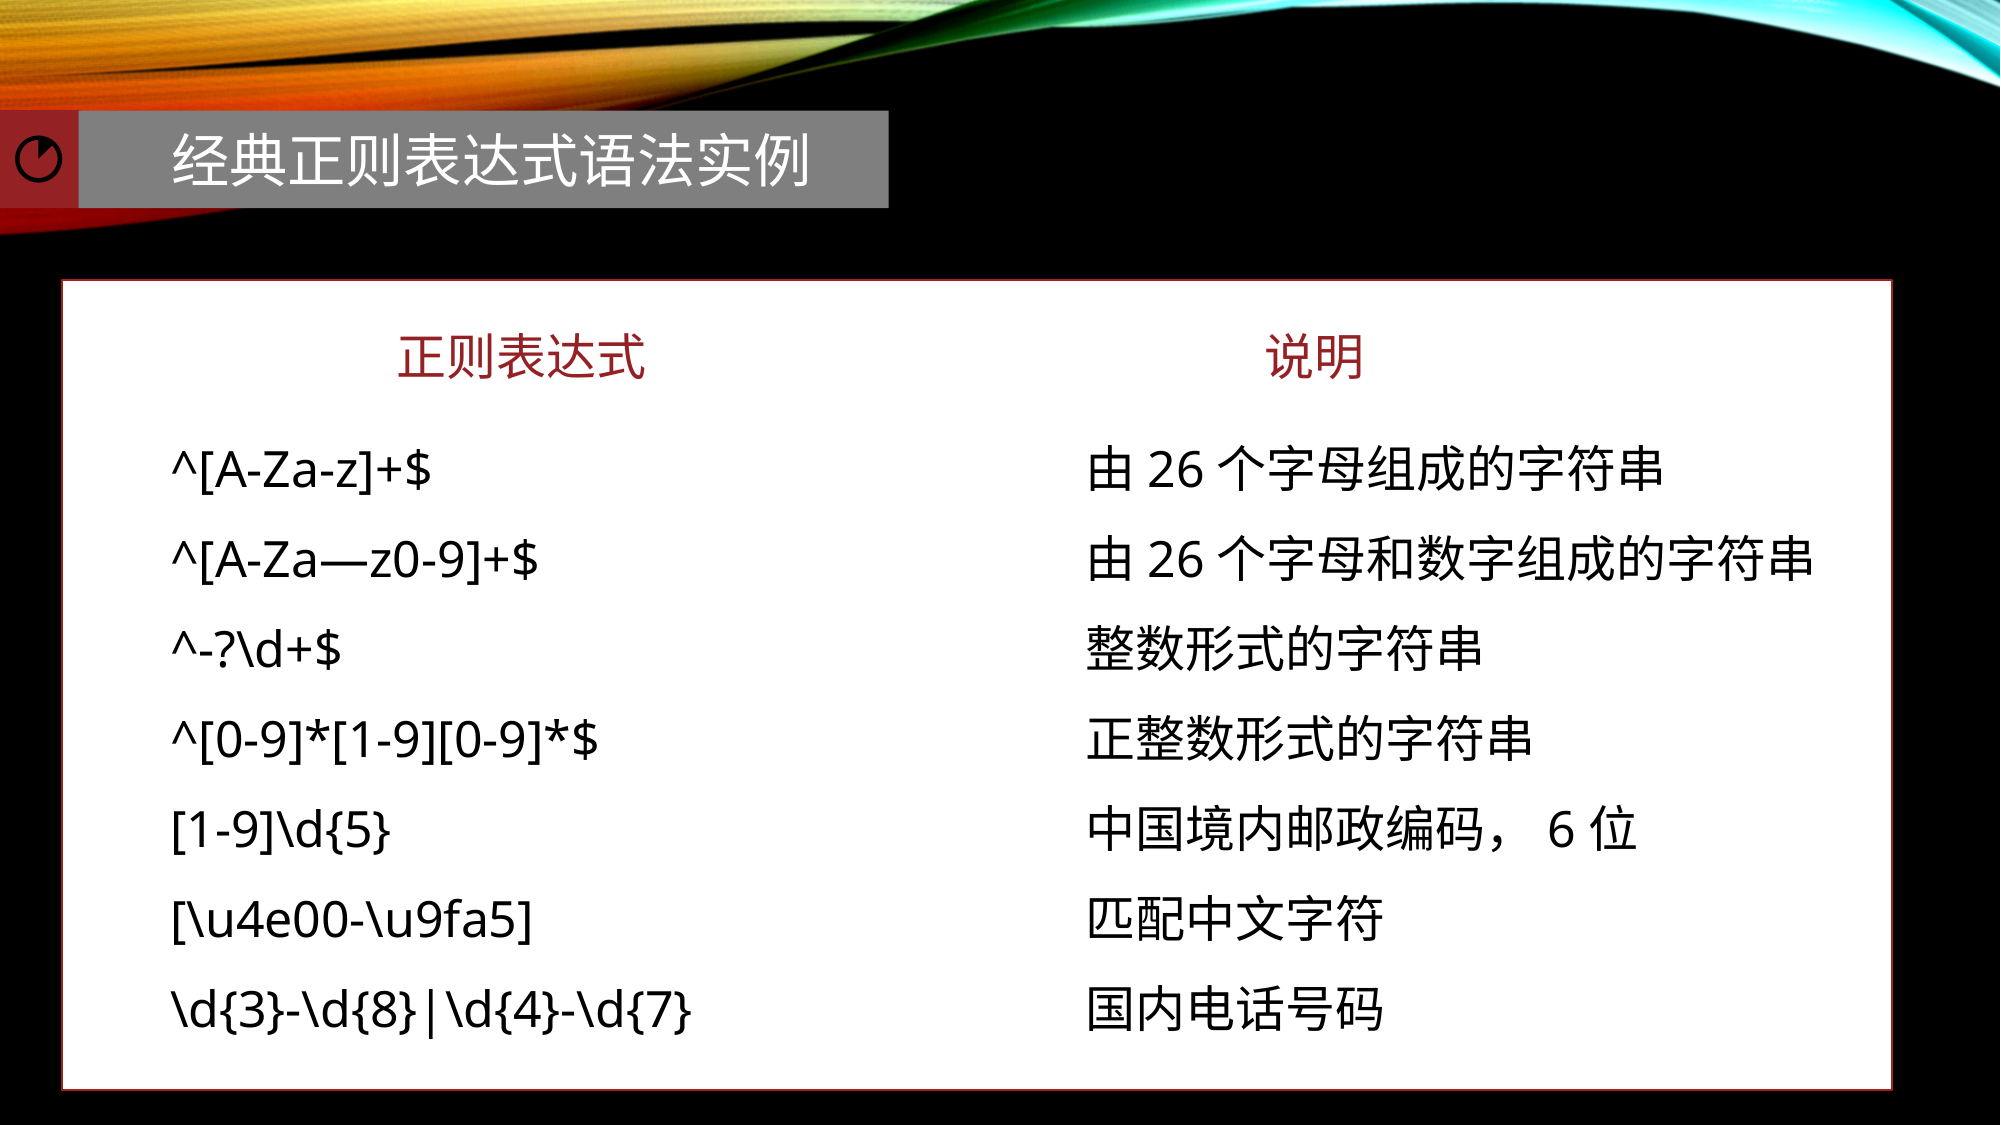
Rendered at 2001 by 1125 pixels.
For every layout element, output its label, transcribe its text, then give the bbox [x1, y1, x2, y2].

text_box [78, 110, 890, 209]
picture [0, 0, 2000, 237]
text_box 正则表达式 [382, 318, 662, 393]
text_box 经典正则表达式语法实例 [156, 116, 889, 202]
text_box ^[A-Za-z]+$ ^[A-Za—z0-9]+$ ^-?\d+$ ^[0-9]*[1-9][0-9]*$ [1-9]\d{5} [\u4e00-\u9fa5] \d{3}-\d{8}|\d{4}-\d{7} [155, 400, 889, 1045]
text_box 说明 [1250, 318, 1380, 393]
text_box [0, 109, 82, 209]
text_box 由26个字母组成的字符串 由26个字母和数字组成的字符串 整数形式的字符串 正整数形式的字符串 中国境内邮政编码，6位 匹配中文字符 国内电话号码 [1070, 400, 2000, 1045]
text_box [61, 279, 1893, 1091]
text_box [15, 135, 63, 183]
